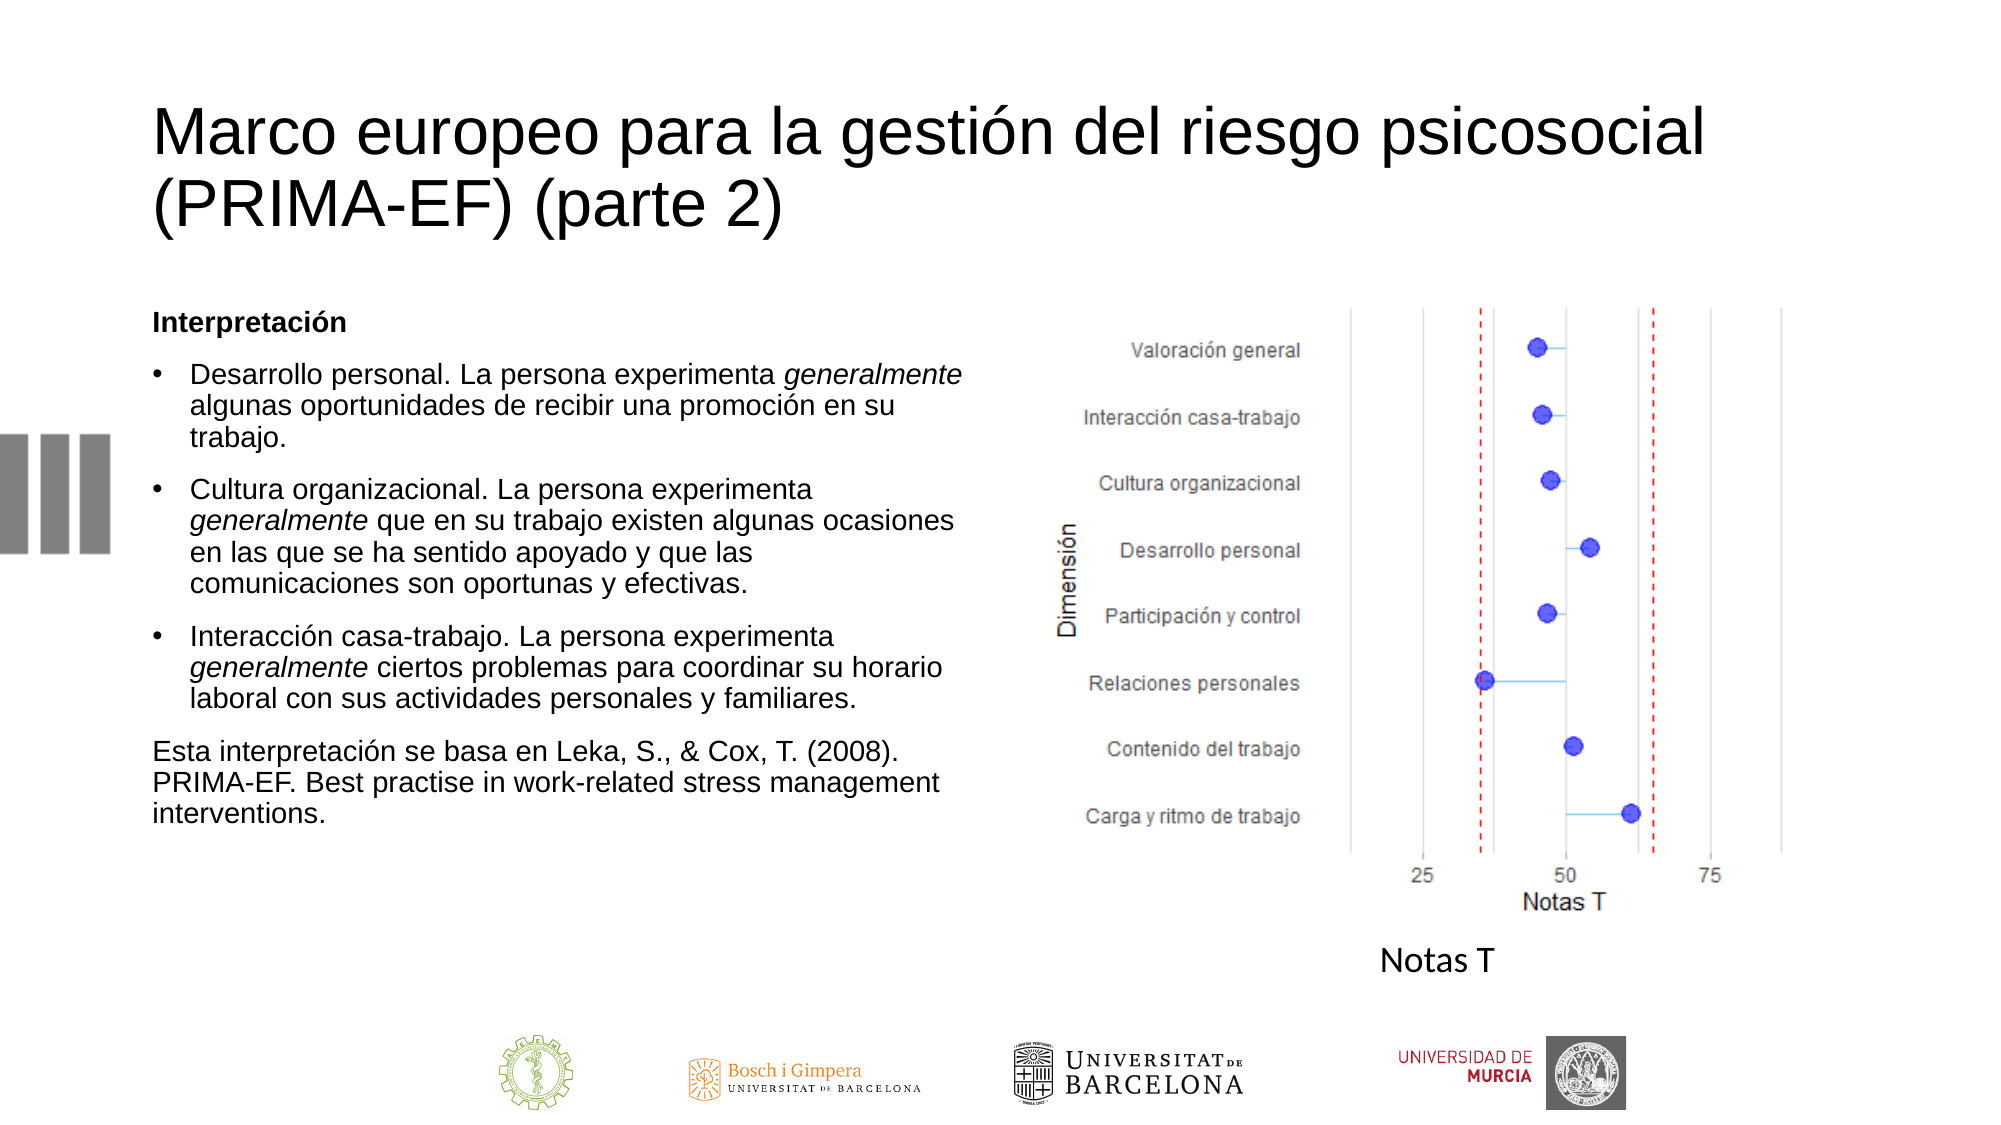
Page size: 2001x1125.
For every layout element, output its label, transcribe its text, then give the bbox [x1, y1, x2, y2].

picture [684, 1031, 926, 1125]
picture [0, 420, 123, 563]
text_box Notas T [1012, 927, 1863, 1011]
picture [1331, 1036, 1627, 1110]
title Marco europeo para la gestión del riesgo psicosocial (PRIMA-EF) (parte 2) [137, 59, 1863, 278]
picture [1014, 1042, 1243, 1105]
picture [1043, 297, 1832, 928]
picture [499, 1035, 573, 1110]
list Interpretación Desarrollo personal. La persona experimenta generalmente algunas oportunidades de recibir una promoción en su trabajo. Cultura organizacional. La persona experimenta generalmente que en su trabajo existen algunas ocasiones en las que se ha sentido apoyado y que las comunicaciones son oportunas y efectivas. Interacción casa-trabajo. La persona experimenta generalmente ciertos problemas para coordinar su horario laboral con sus actividades personales y familiares. Esta interpretación se basa en Leka, S., & Cox, T. (2008). PRIMA-EF. Best practise in work-related stress management interventions. [137, 299, 988, 1014]
